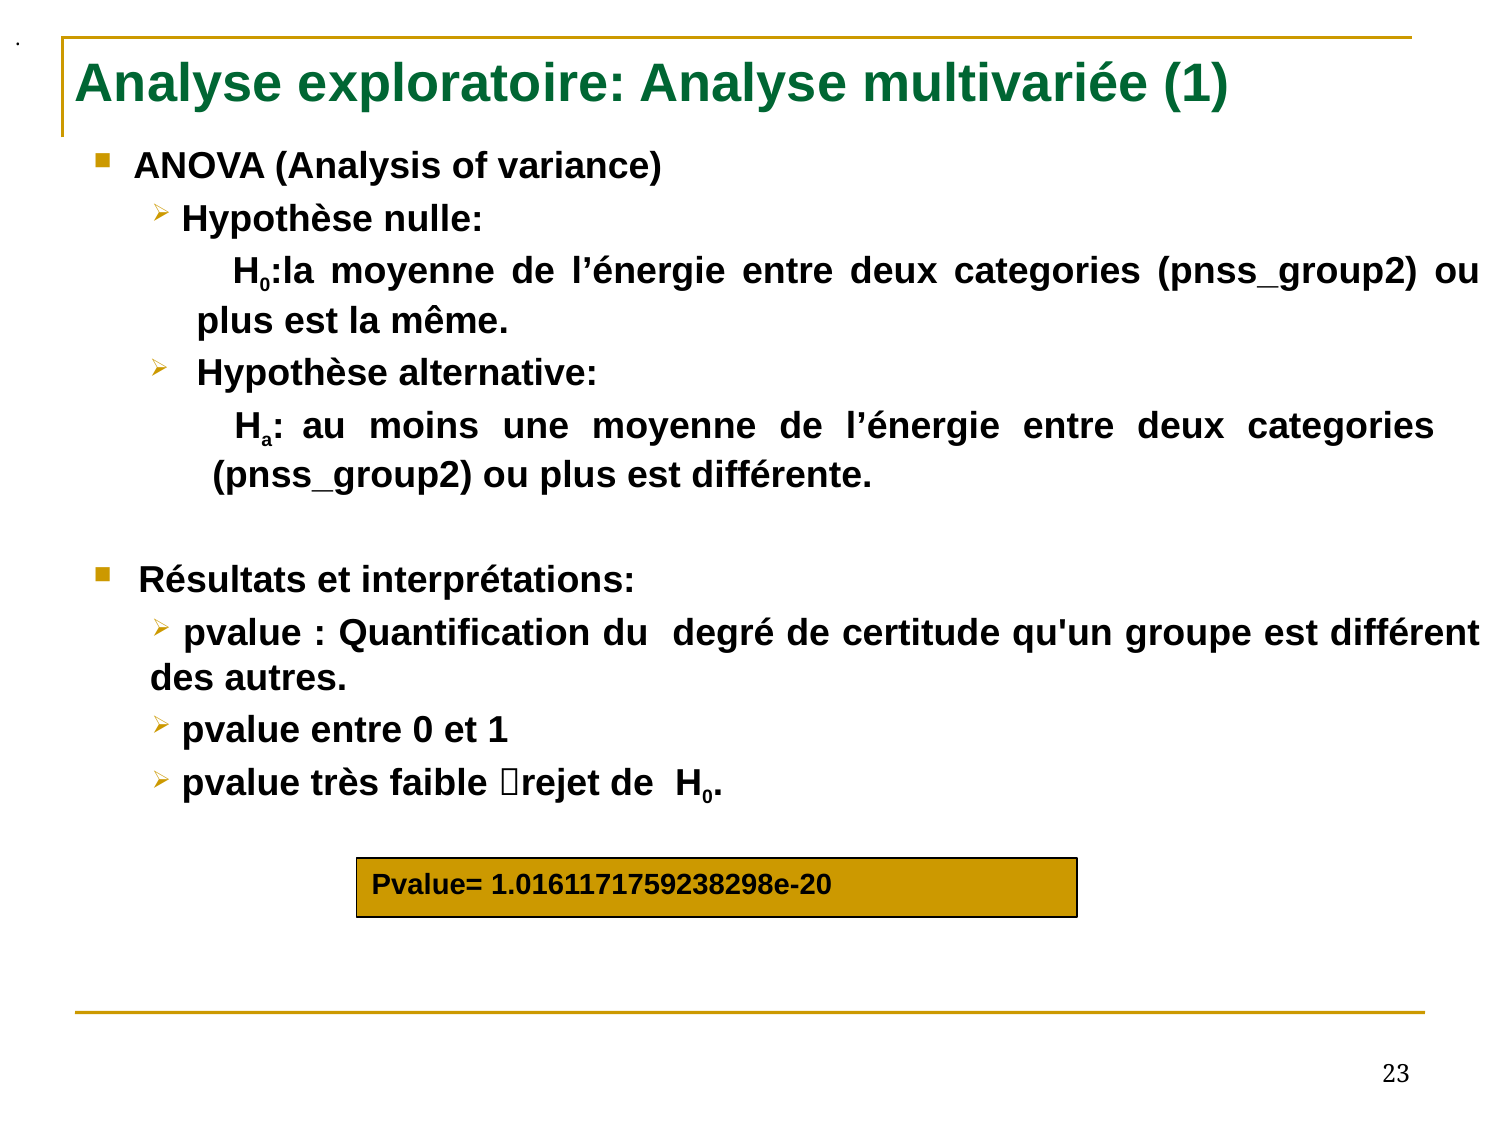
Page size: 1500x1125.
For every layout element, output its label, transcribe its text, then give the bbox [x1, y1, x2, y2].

title Analyse exploratoire: Analyse multivariée (1) [59, 39, 1442, 195]
text_box . [0, 17, 41, 58]
text_box Pvalue= 1.0161171759238298e-20 [356, 857, 1078, 917]
slide_number 23 [1074, 1023, 1426, 1100]
list ANOVA (Analysis of variance) Hypothèse nulle: H0:la moyenne de l’énergie entre deux categories (pnss_group2) ou plus est la même. Hypothèse alternative: Ha: au moins une moyenne de l’énergie entre deux categories (pnss_group2) ou plus est différente. Résultats et interprétations: pvalue : Quantification du degré de certitude qu'un groupe est différent des autres. pvalue entre 0 et 1 pvalue très faible rejet de H0. [78, 133, 1497, 992]
